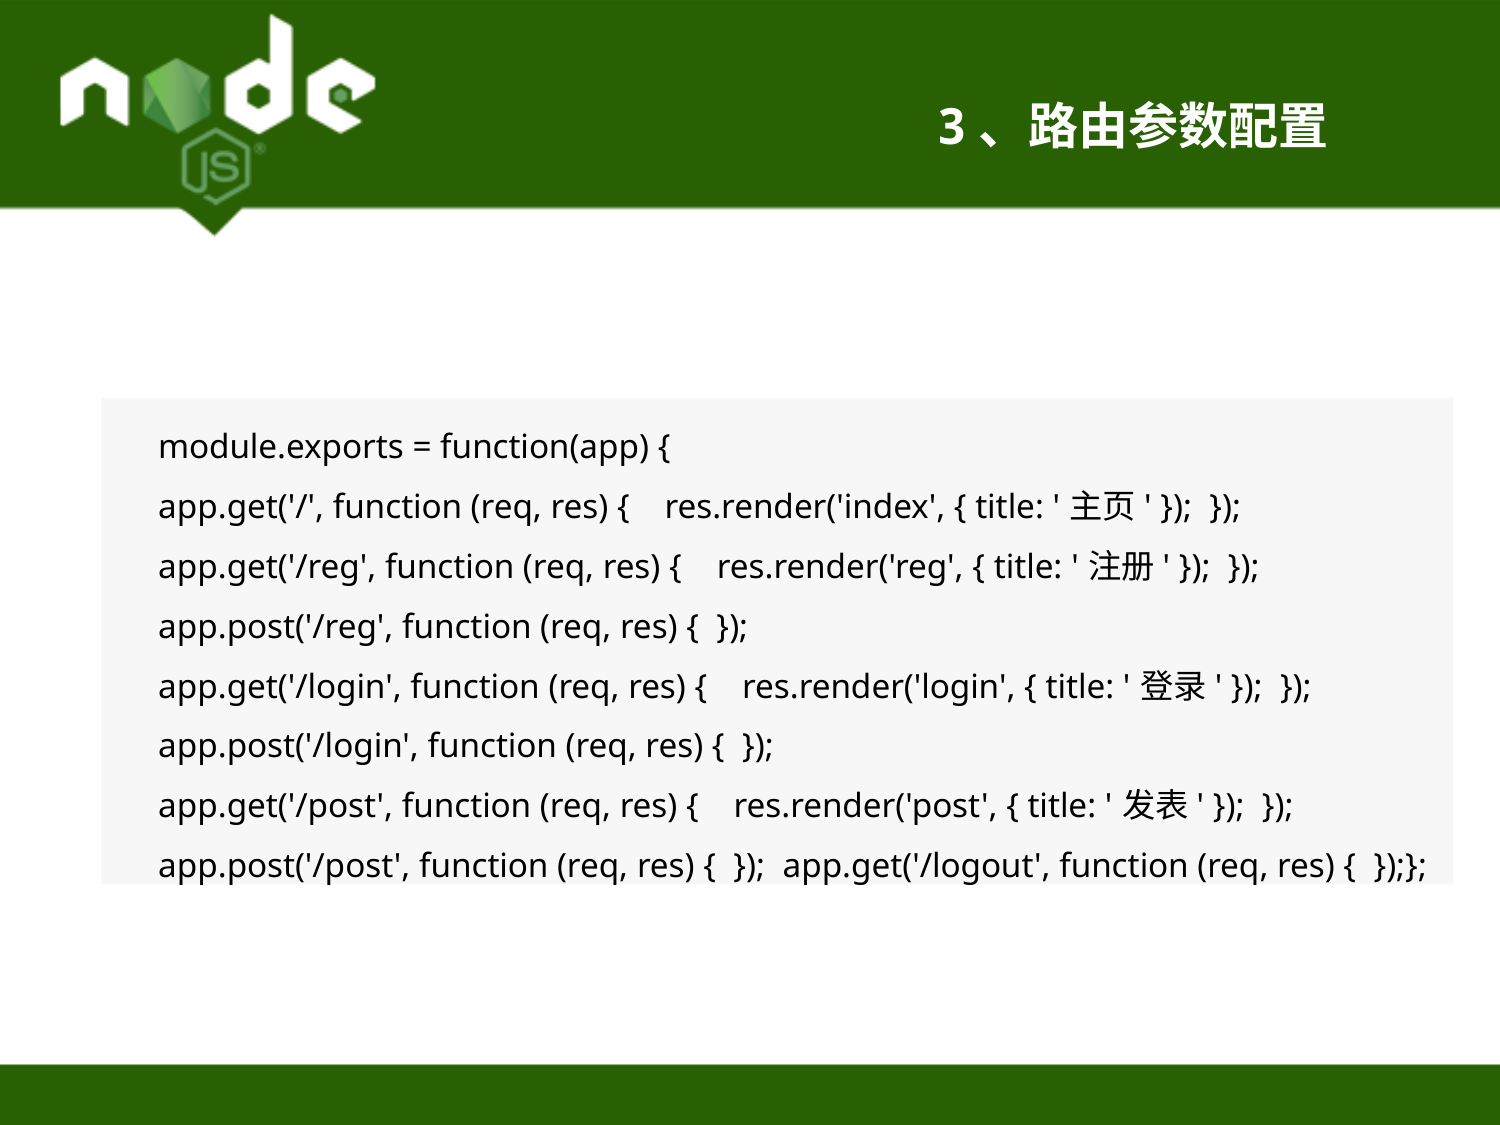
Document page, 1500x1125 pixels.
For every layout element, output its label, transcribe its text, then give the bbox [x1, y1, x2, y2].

text_box 3、路由参数配置 [921, 57, 1344, 163]
text_box module.exports = function(app) { app.get('/', function (req, res) { res.render('index', { title: '主页' }); }); app.get('/reg', function (req, res) { res.render('reg', { title: '注册' }); }); app.post('/reg', function (req, res) { }); app.get('/login', function (req, res) { res.render('login', { title: '登录' }); }); app.post('/login', function (req, res) { }); app.get('/post', function (req, res) { res.render('post', { title: '发表' }); }); app.post('/post', function (req, res) { }); app.get('/logout', function (req, res) { });}; [101, 397, 1454, 885]
picture [0, 0, 1500, 1125]
